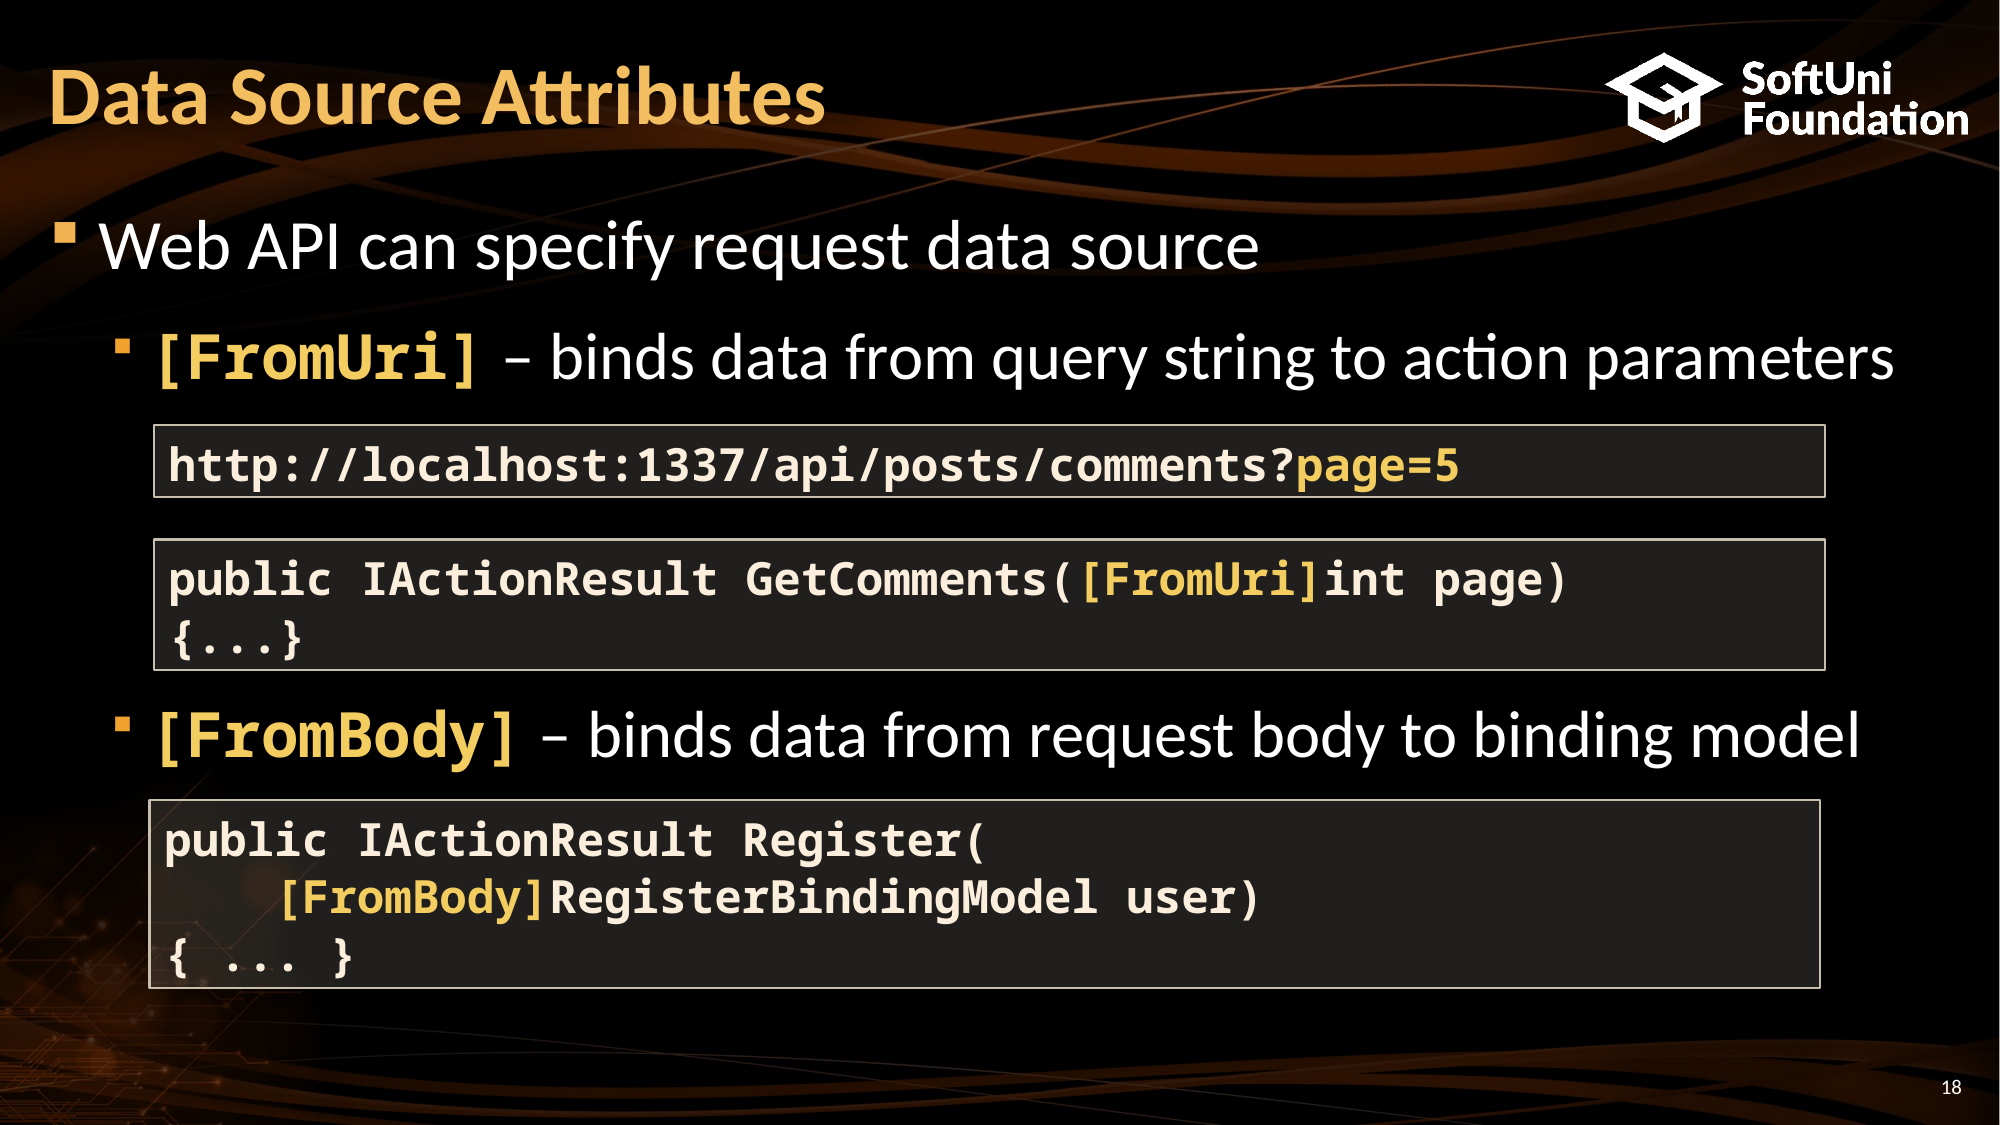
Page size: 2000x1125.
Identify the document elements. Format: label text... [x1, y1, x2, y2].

list Web API can specify request data source [FromUri] – binds data from query string to action parameters [FromBody] – binds data from request body to binding model [31, 188, 1968, 1103]
picture [0, 0, 2000, 1125]
title Data Source Attributes [30, 6, 1602, 189]
text_box public IActionResult GetComments([FromUri]int page) {...} [153, 539, 1825, 670]
text_box http://localhost:1337/api/posts/comments?page=5 [153, 425, 1825, 498]
text_box public IActionResult Register( [FromBody]RegisterBindingModel user) { ... } [149, 800, 1821, 988]
